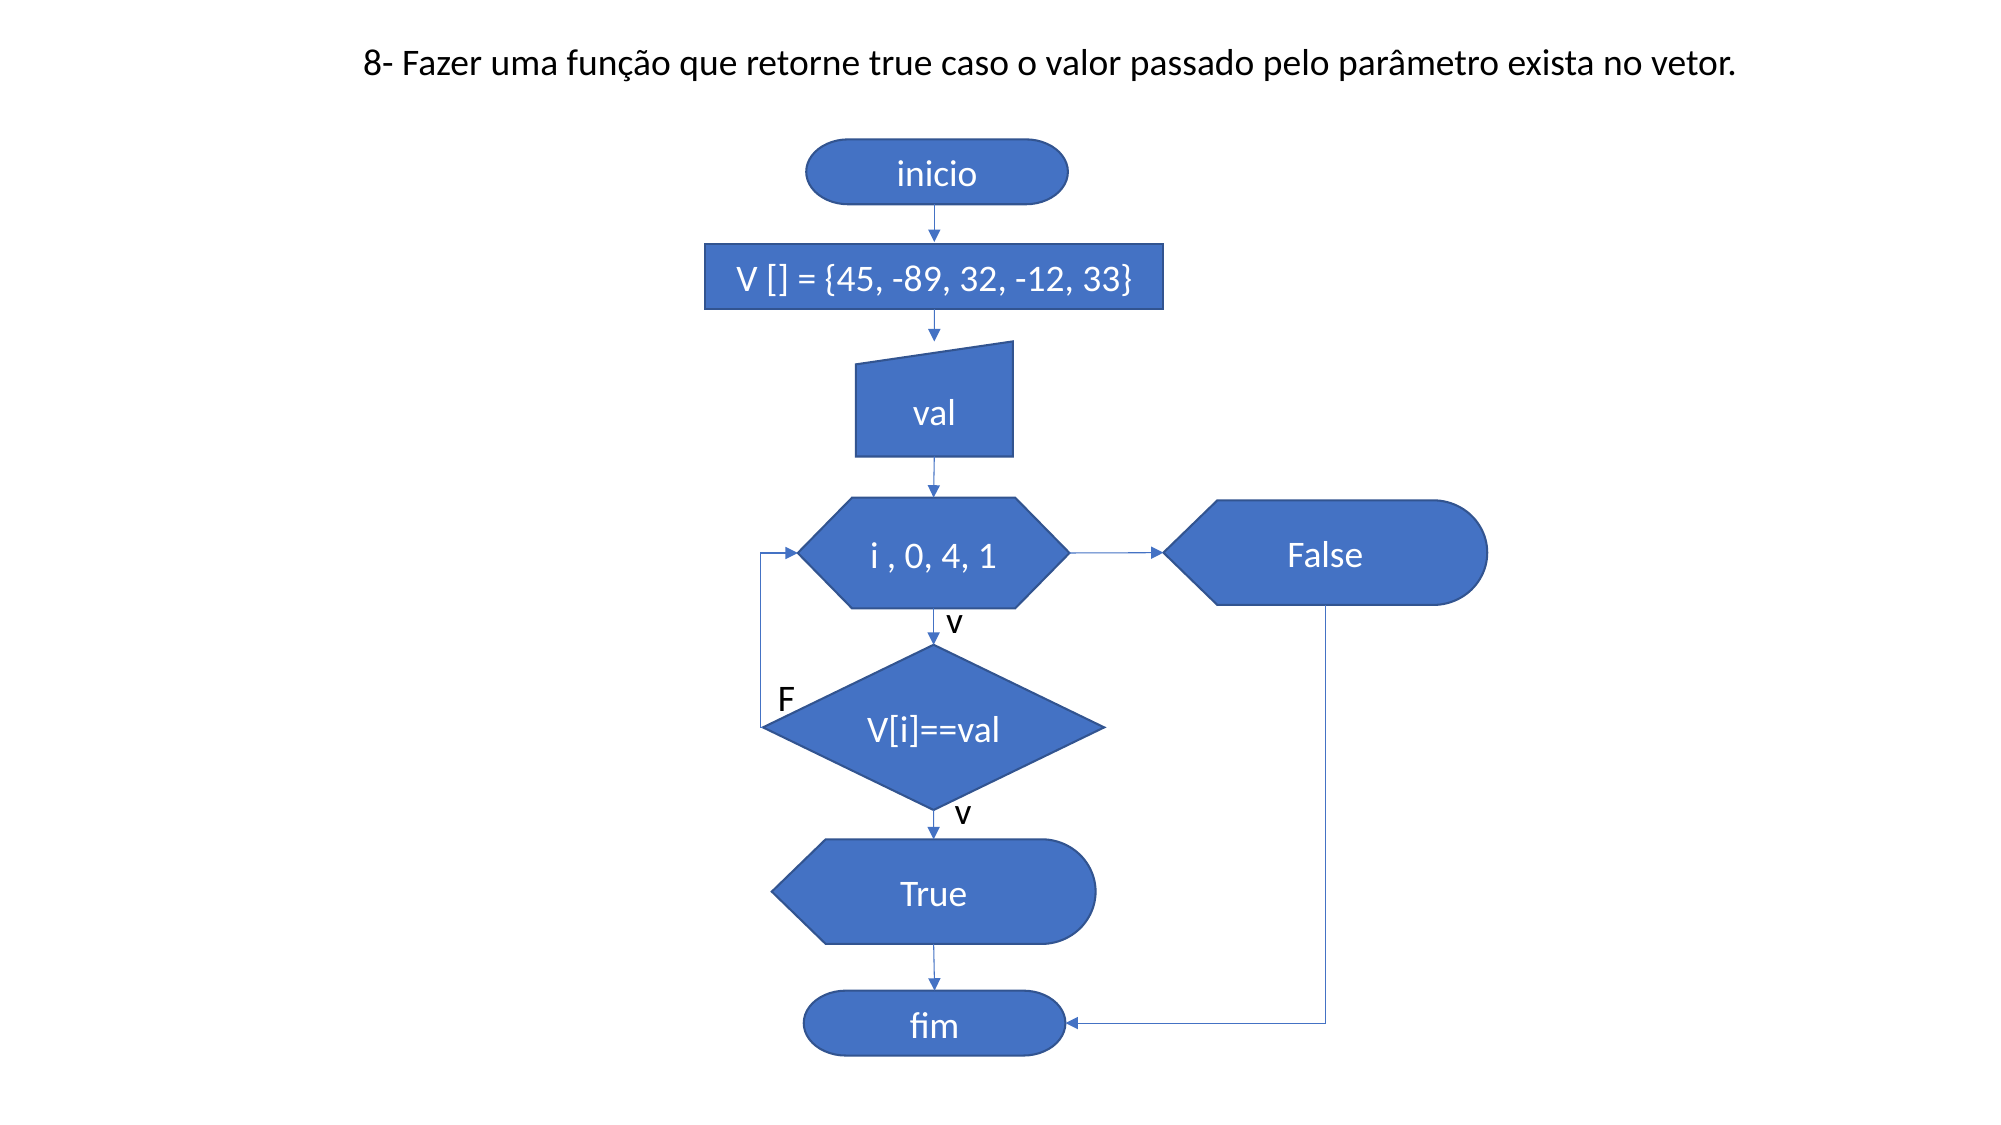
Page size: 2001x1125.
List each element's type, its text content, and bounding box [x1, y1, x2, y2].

text_box 8- Fazer uma função que retorne true caso o valor passado pelo parâmetro exista no vetor. [348, 30, 1791, 91]
text_box True [770, 838, 1052, 945]
text_box v [939, 779, 986, 840]
text_box F [798, 666, 894, 727]
text_box V [] = {45, -89, 32, -12, 33} [704, 243, 1164, 310]
text_box inicio [805, 138, 1069, 206]
text_box i , 0, 4, 1 [797, 496, 1070, 610]
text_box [986, 684, 1405, 944]
text_box V[i]==val [761, 644, 1017, 811]
text_box fim [802, 989, 1067, 1057]
text_box v [931, 588, 993, 649]
text_box val [854, 340, 1014, 458]
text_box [762, 552, 798, 728]
text_box False [1163, 499, 1489, 606]
